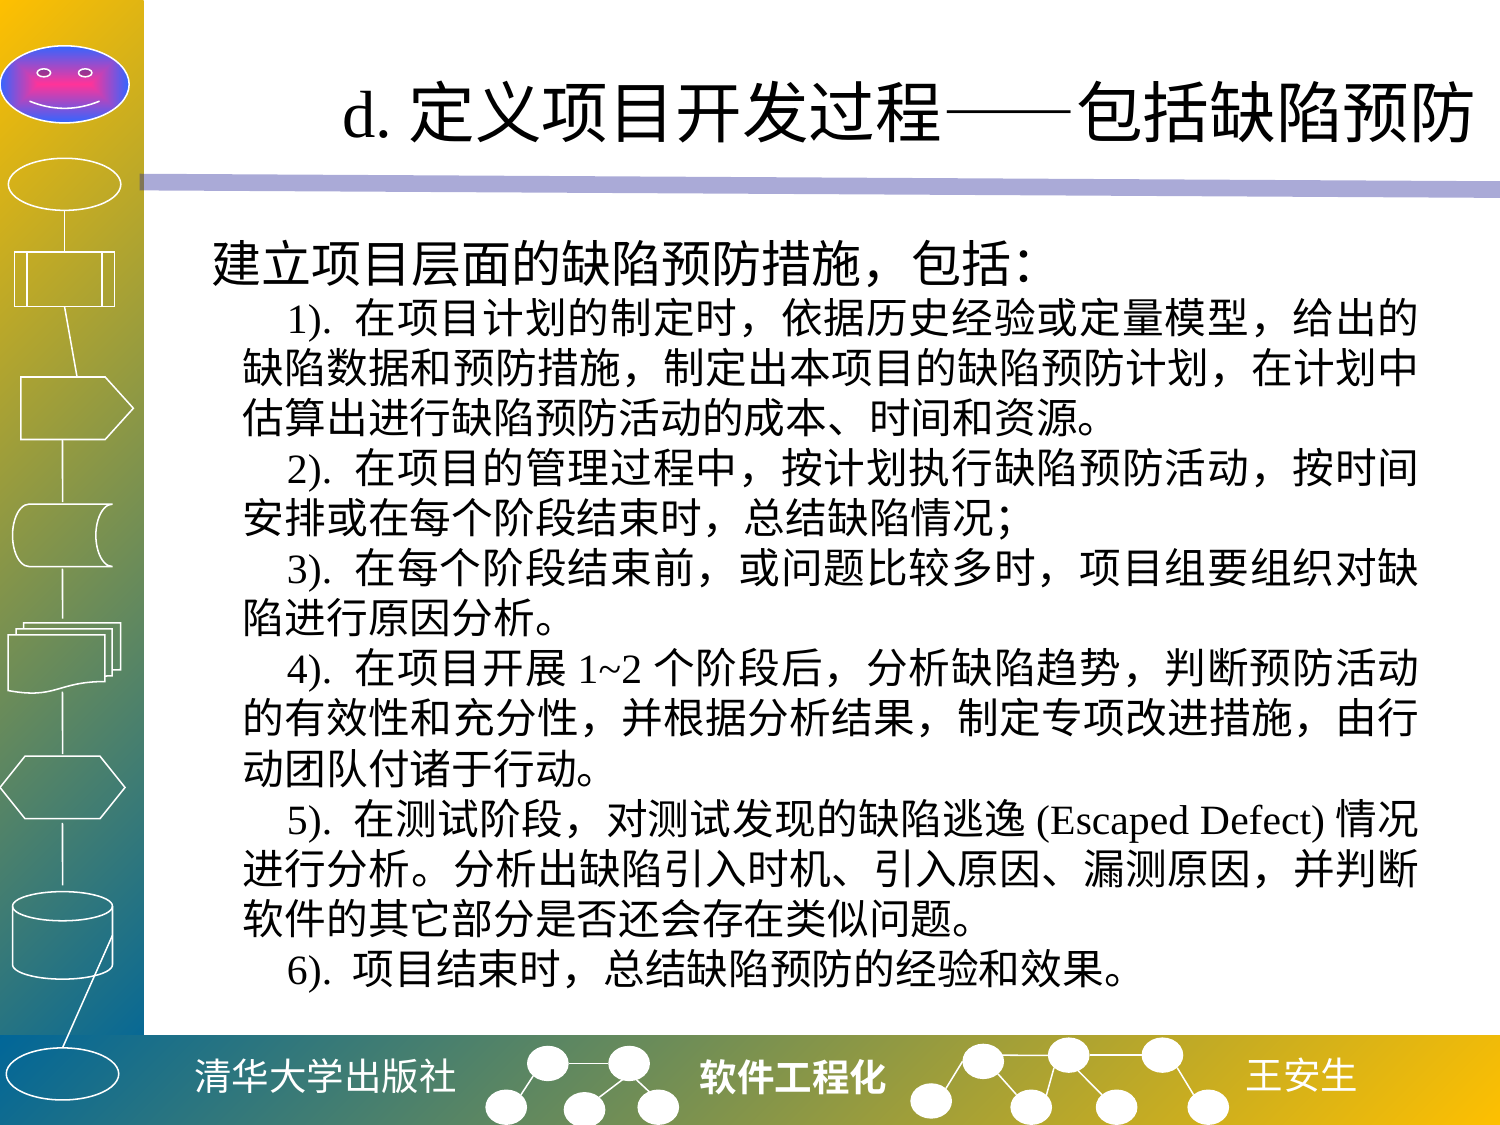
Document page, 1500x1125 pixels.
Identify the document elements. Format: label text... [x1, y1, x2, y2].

title d.定义项目开发过程——包括缺陷预防 [216, 49, 1492, 172]
text_box 建立项目层面的缺陷预防措施，包括： 1). 在项目计划的制定时，依据历史经验或定量模型，给出的缺陷数据和预防措施，制定出本项目的缺陷预防计划，在计划中估算出进行缺陷预防活动的成本、时间和资源。 2). 在项目的管理过程中，按计划执行缺陷预防活动，按时间安排或在每个阶段结束时，总结缺陷情况； 3). 在每个阶段结束前，或问题比较多时，项目组要组织对缺陷进行原因分析。 4). 在项目开展1~2个阶段后，分析缺陷趋势，判断预防活动的有效性和充分性，并根据分析结果，制定专项改进措施，由行动团队付诸于行动。 5). 在测试阶段，对测试发现的缺陷逃逸(Escaped Defect)情况进行分析。分析出缺陷引入时机、引入原因、漏测原因，并判断软件的其它部分是否还会存在类似问题。 6). 项目结束时，总结缺陷预防的经验和效果。 [153, 224, 1435, 1000]
